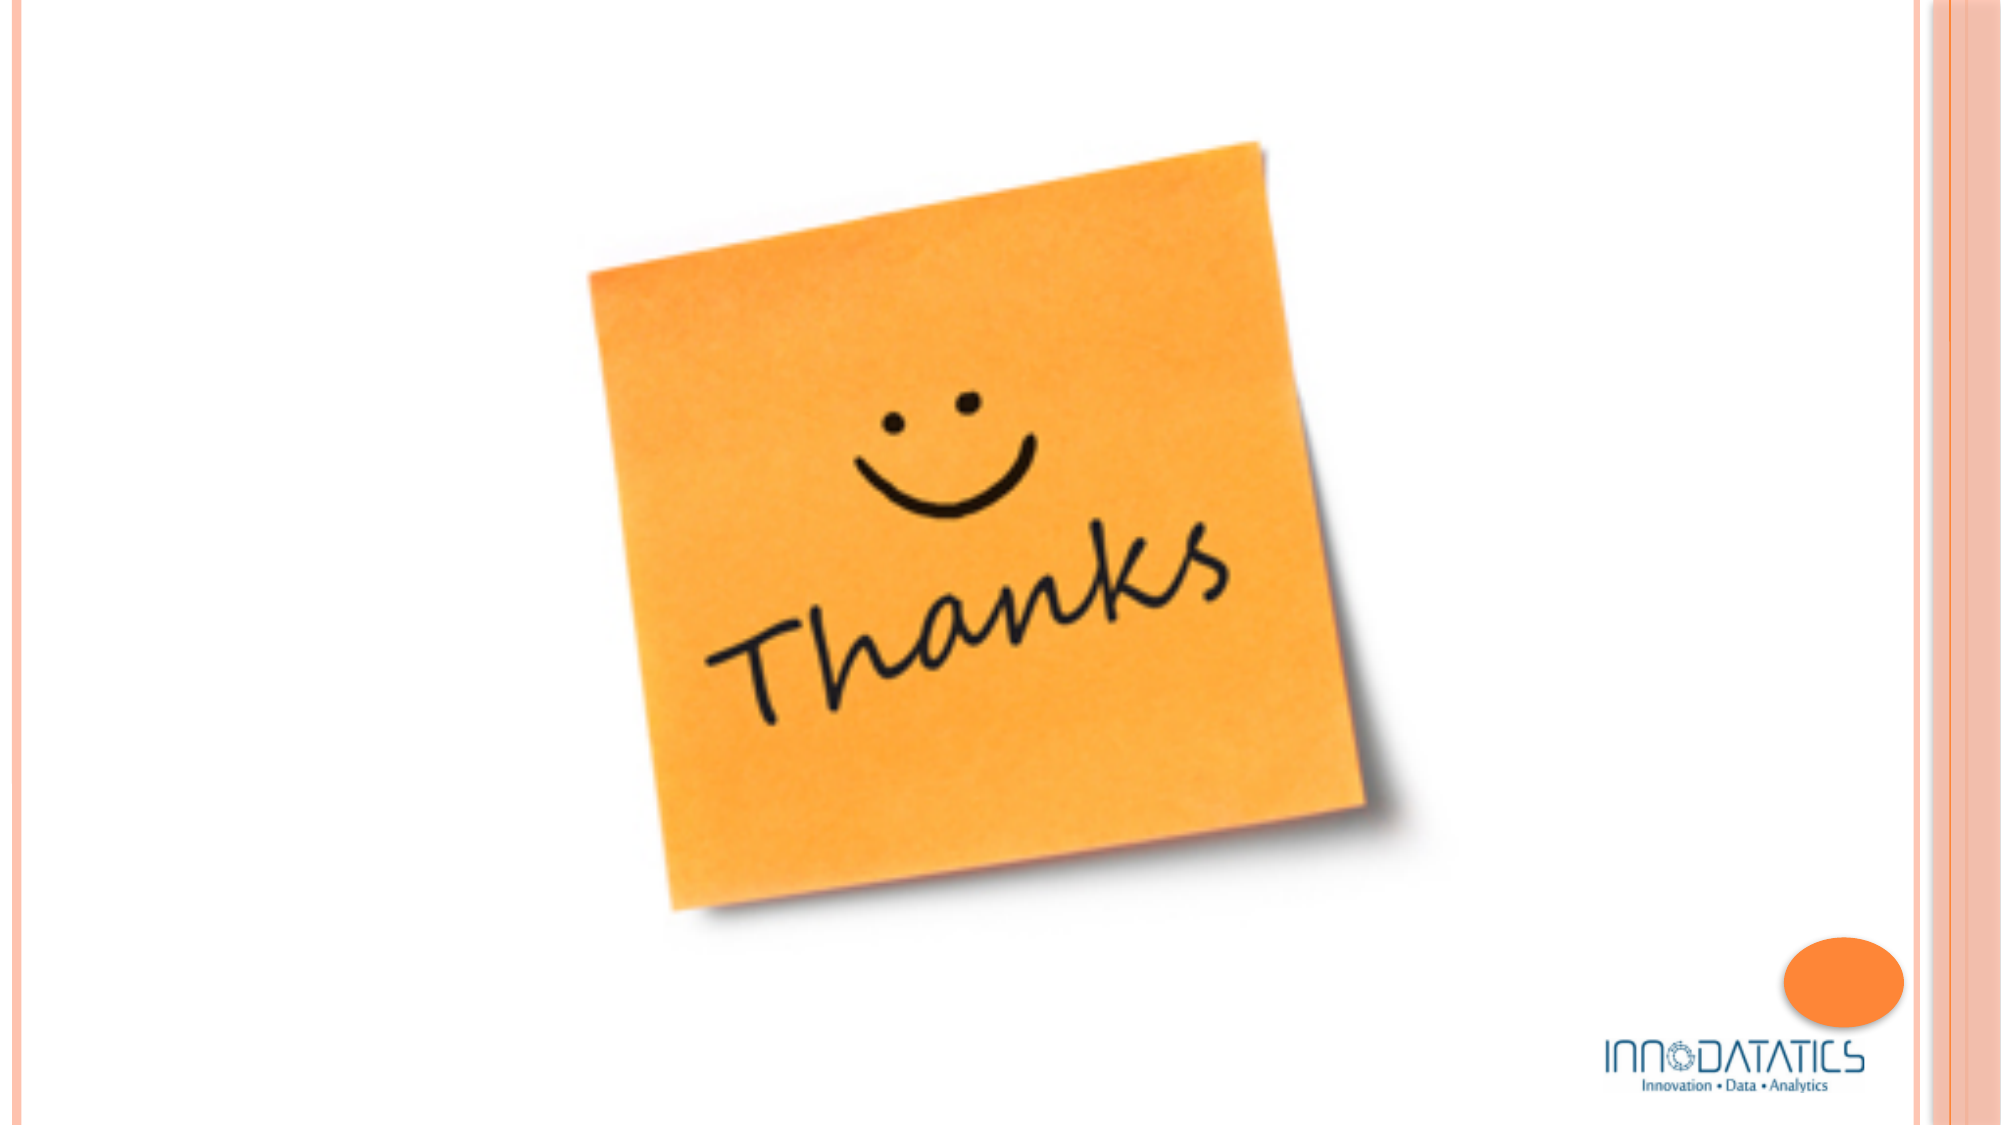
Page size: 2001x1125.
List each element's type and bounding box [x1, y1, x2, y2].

picture [509, 48, 1491, 1030]
picture [1603, 1038, 1865, 1093]
